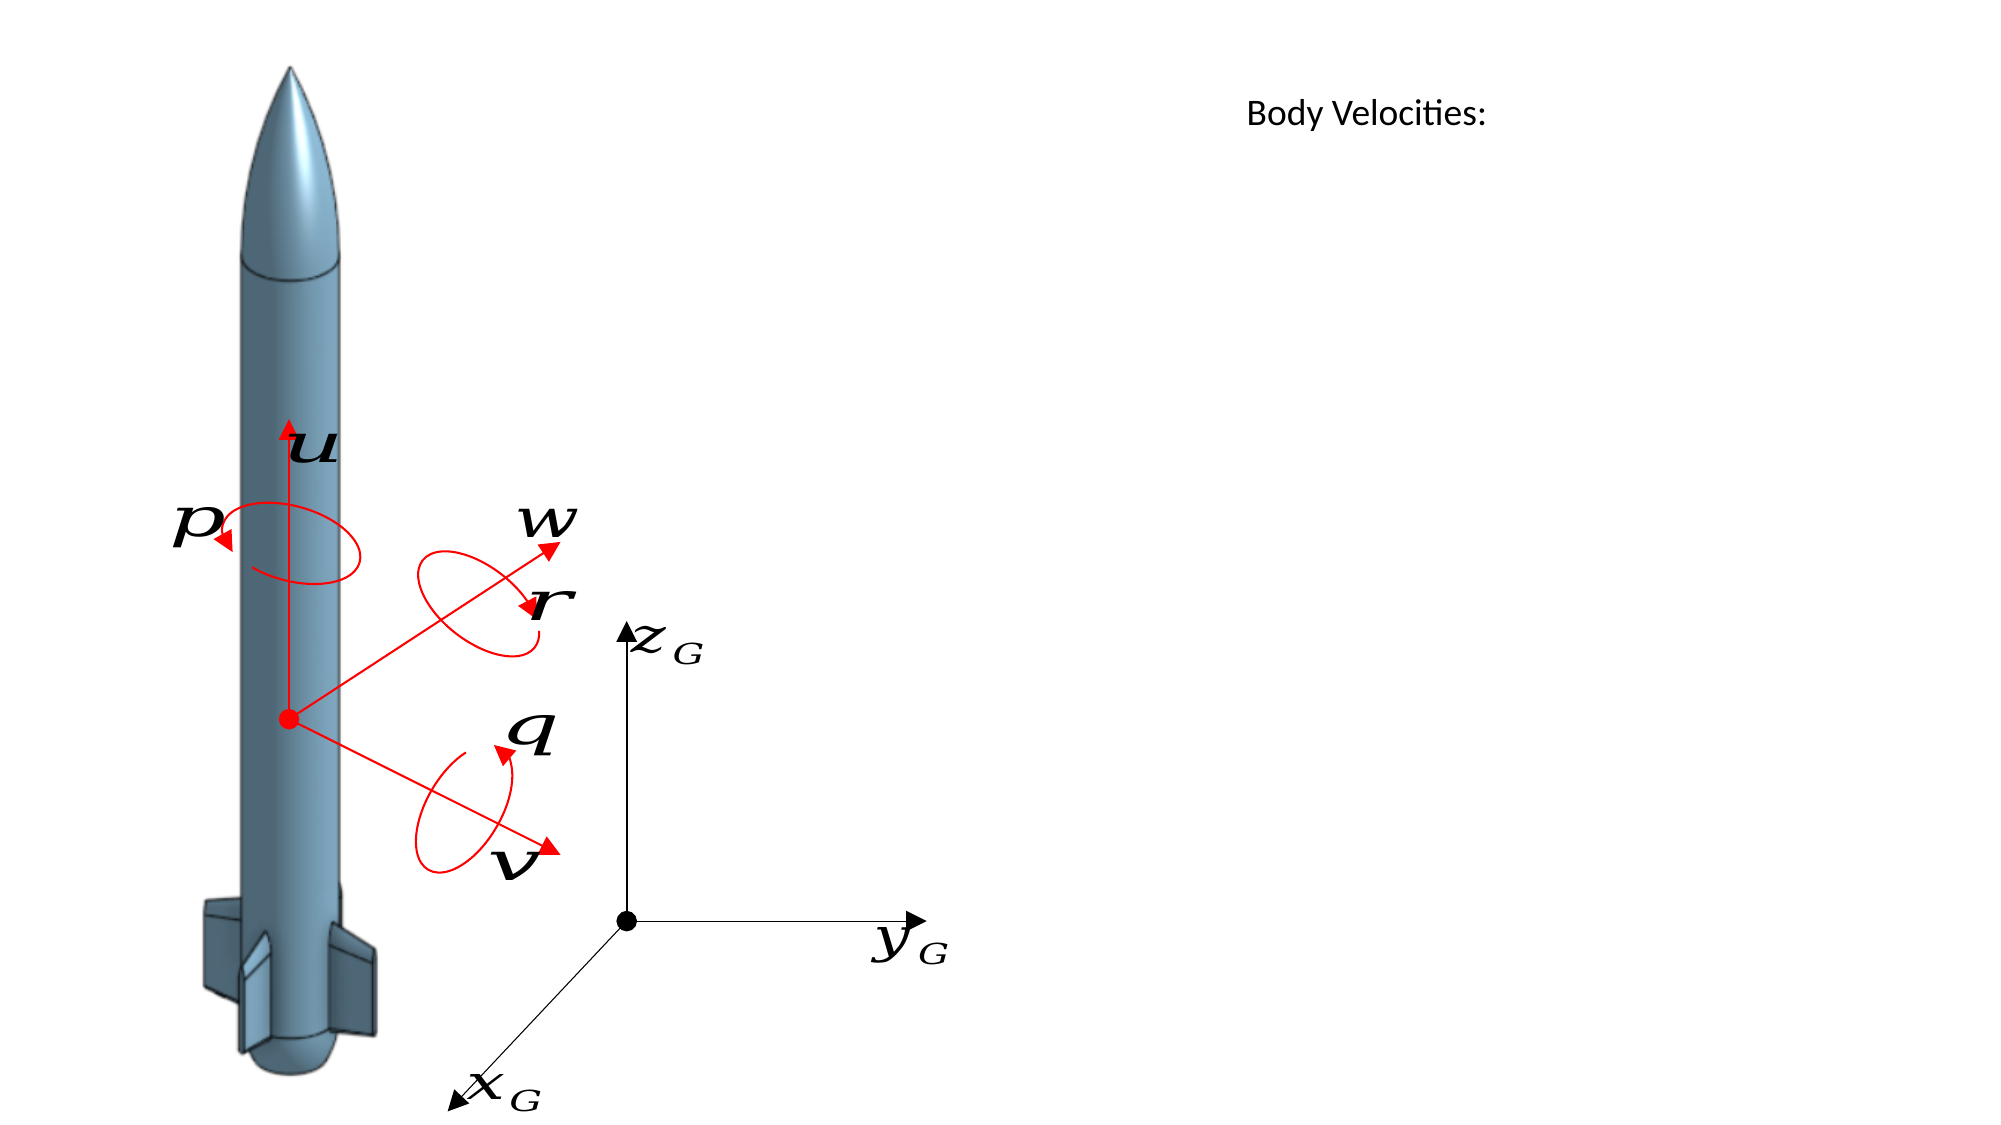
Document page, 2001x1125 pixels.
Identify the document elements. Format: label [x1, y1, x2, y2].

text_box [169, 56, 583, 1079]
text_box [447, 610, 950, 1118]
